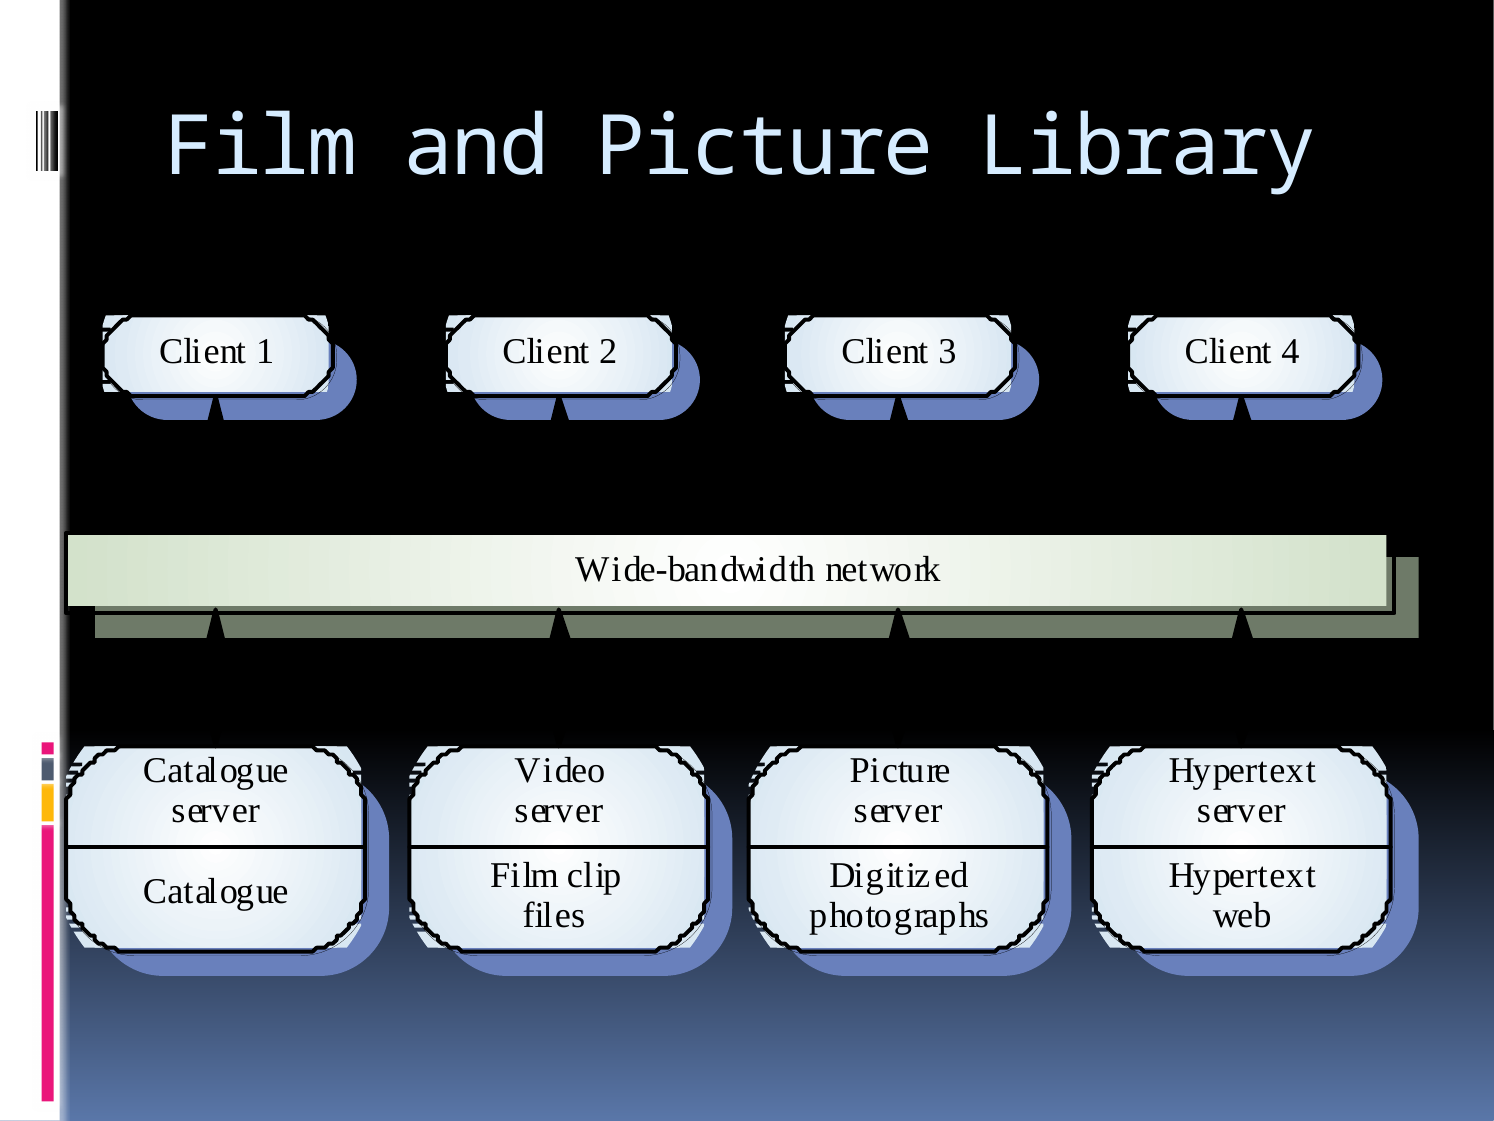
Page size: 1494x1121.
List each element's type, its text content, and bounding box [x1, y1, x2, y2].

title Film and Picture Library [149, 83, 1419, 234]
picture [61, 310, 1420, 985]
